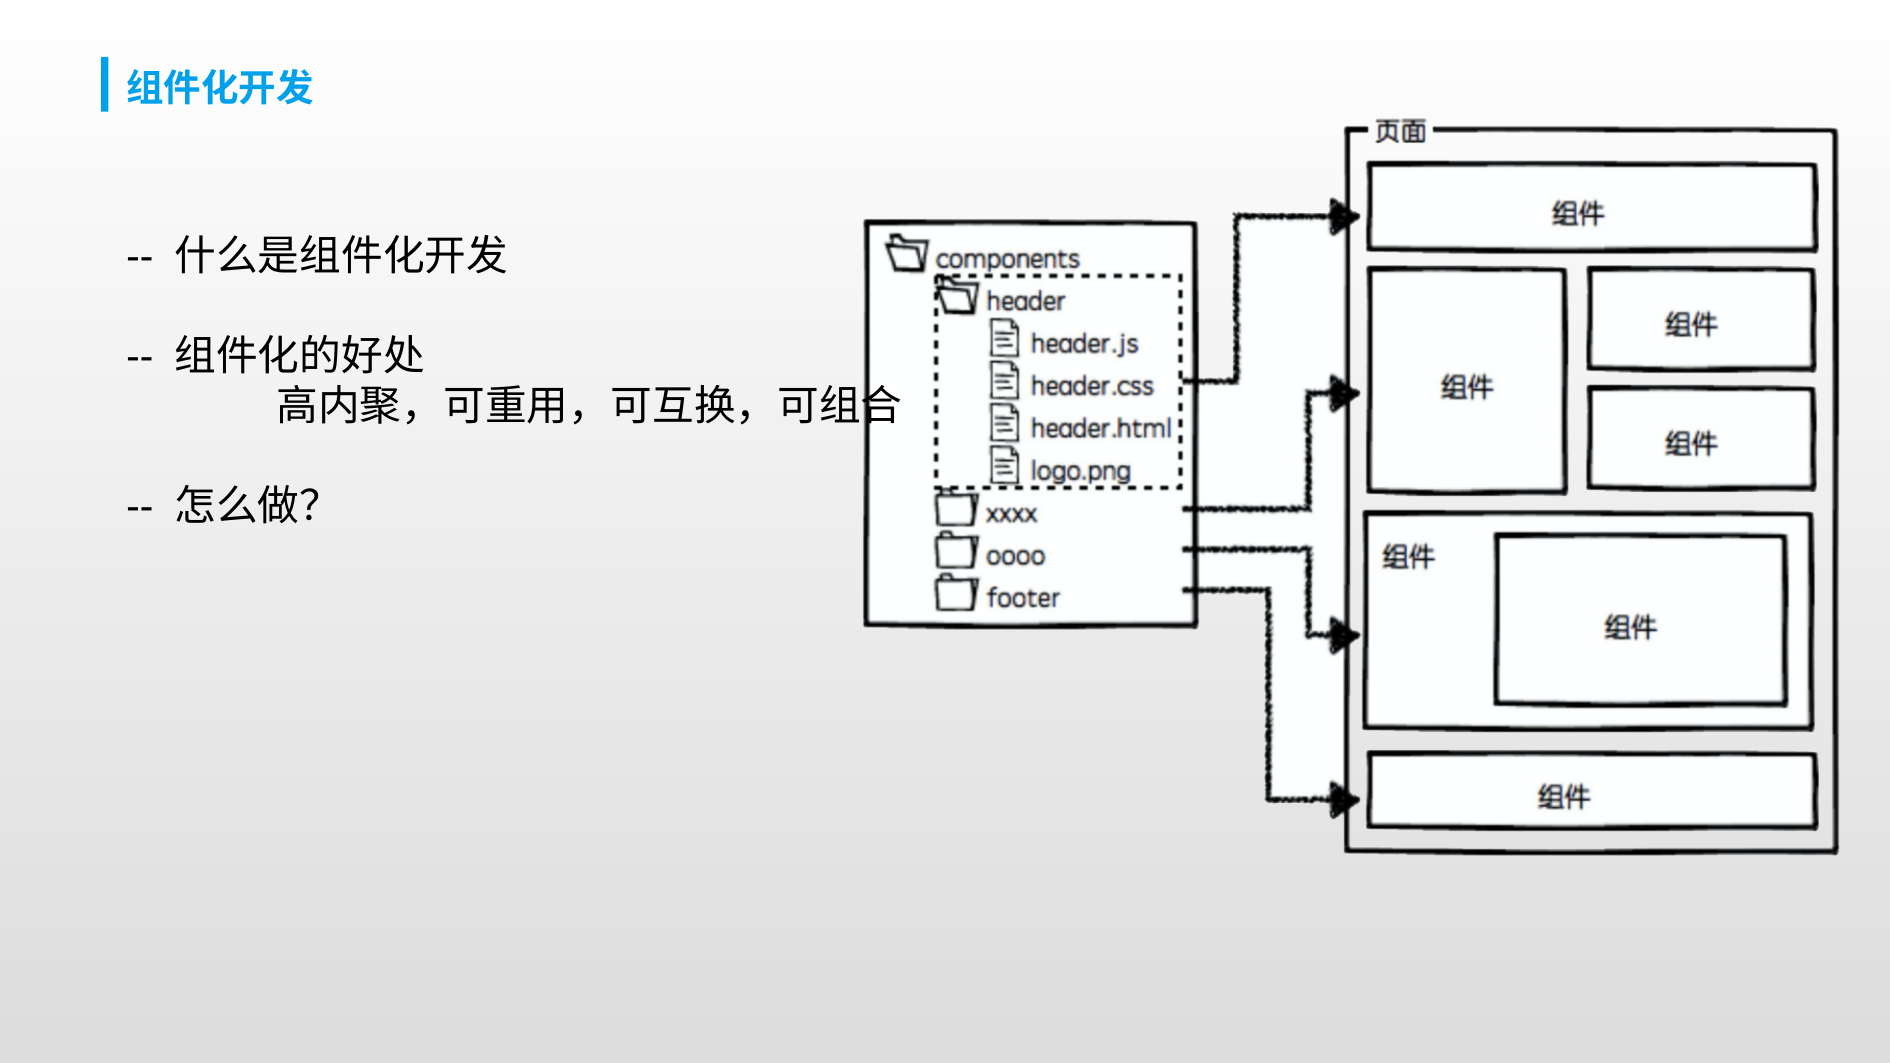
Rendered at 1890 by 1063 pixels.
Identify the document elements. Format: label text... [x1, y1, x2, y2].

text_box -- 什么是组件化开发 -- 组件化的好处 高内聚，可重用，可互换，可组合 -- 怎么做？ [111, 221, 847, 536]
picture [847, 69, 1867, 876]
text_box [100, 56, 1213, 118]
